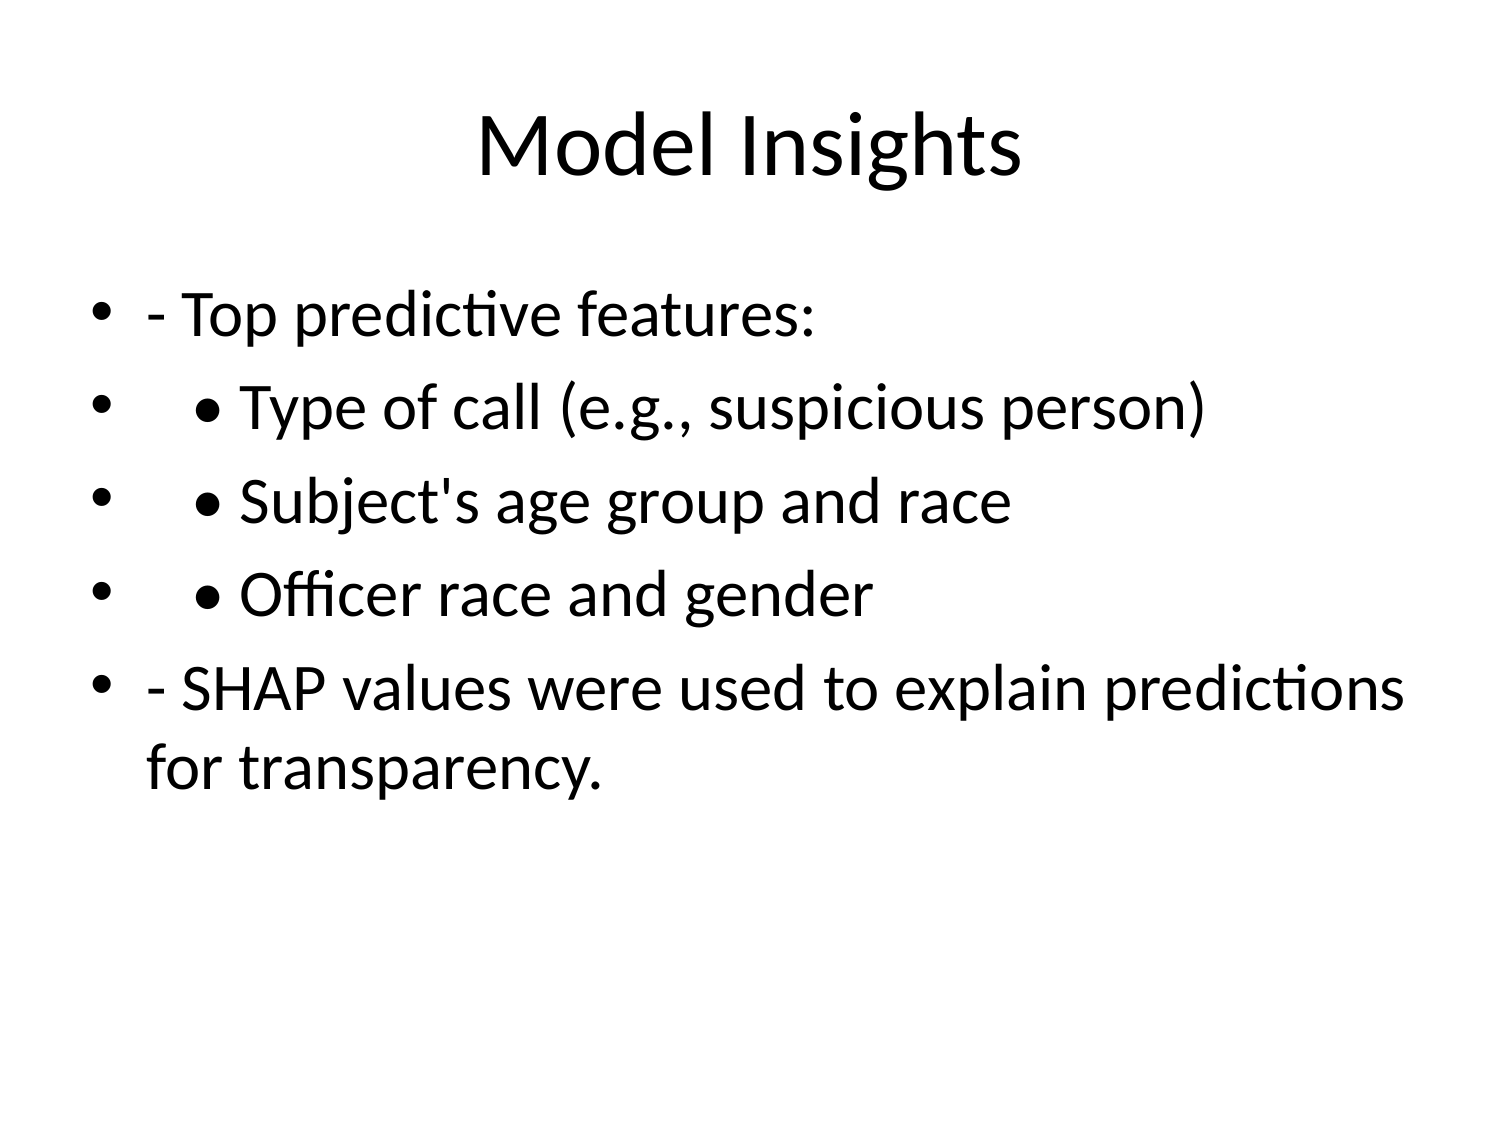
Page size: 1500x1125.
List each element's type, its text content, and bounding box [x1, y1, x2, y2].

list - Top predictive features: • Type of call (e.g., suspicious person) • Subject's age group and race • Officer race and gender - SHAP values were used to explain predictions for transparency. [75, 262, 1425, 1005]
title Model Insights [75, 45, 1425, 233]
